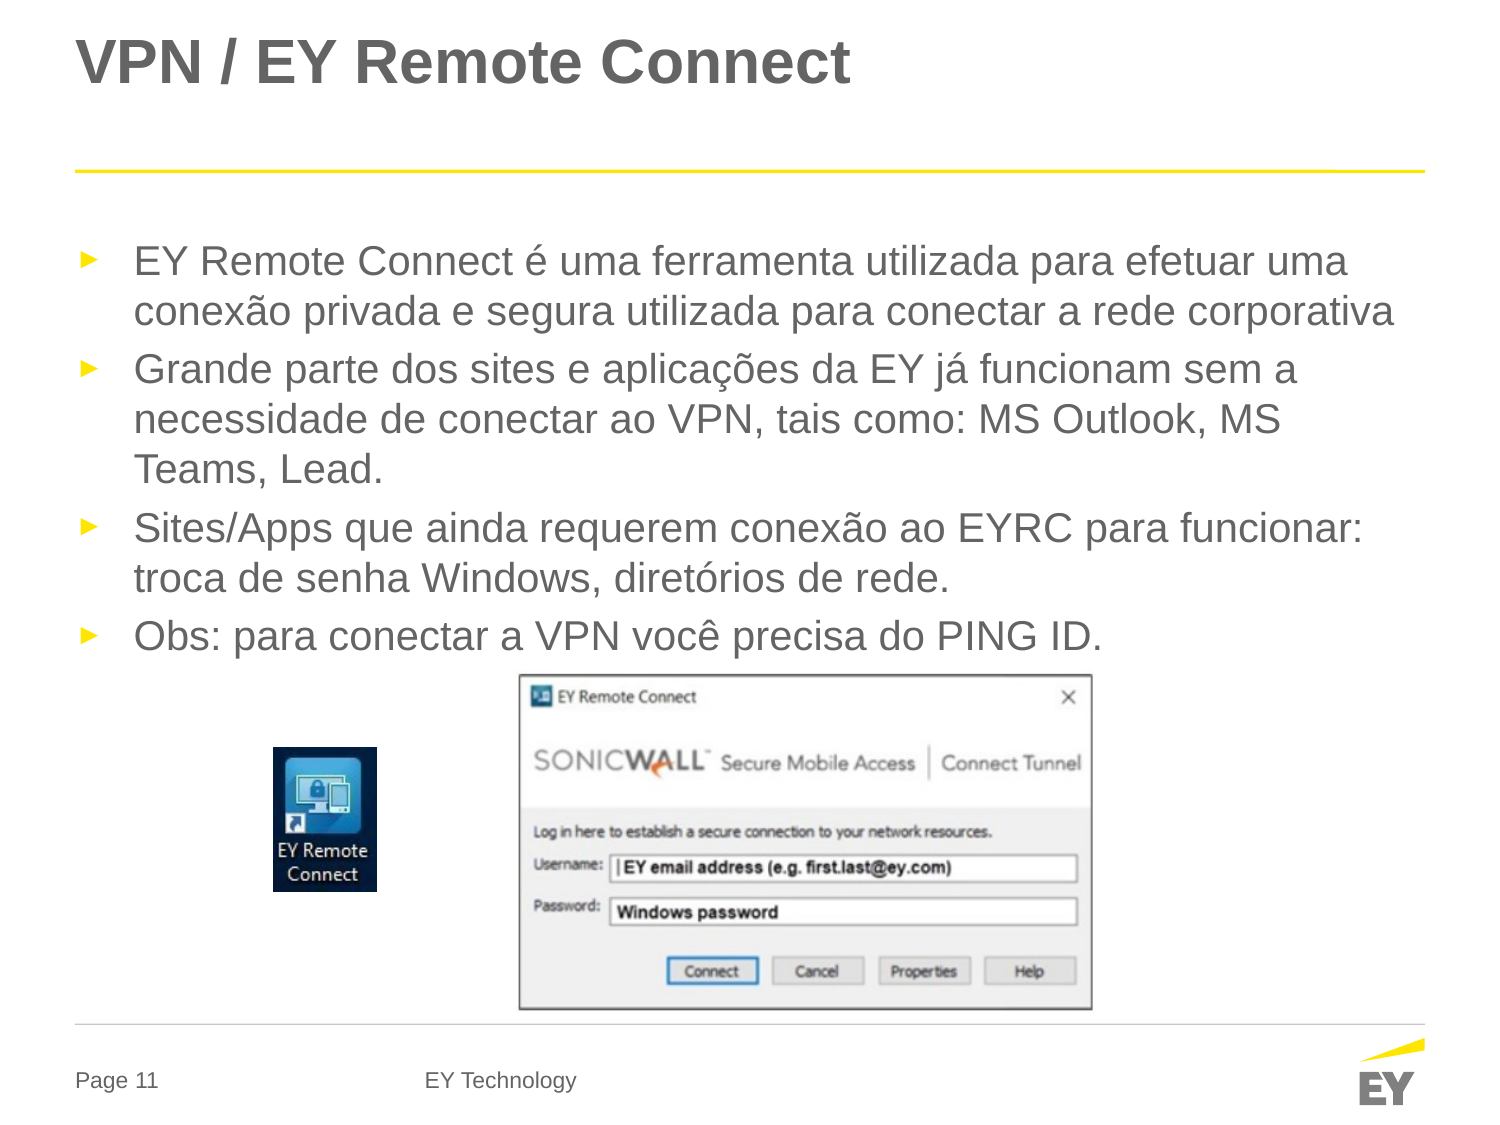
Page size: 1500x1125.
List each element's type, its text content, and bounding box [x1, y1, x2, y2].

list EY Remote Connect é uma ferramenta utilizada para efetuar uma conexão privada e segura utilizada para conectar a rede corporativa Grande parte dos sites e aplicações da EY já funcionam sem a necessidade de conectar ao VPN, tais como: MS Outlook, MS Teams, Lead. Sites/Apps que ainda requerem conexão ao EYRC para funcionar: troca de senha Windows, diretórios de rede. Obs: para conectar a VPN você precisa do PING ID. [75, 233, 1425, 1005]
picture [273, 747, 378, 892]
picture [514, 669, 1094, 1014]
title VPN / EY Remote Connect [75, 33, 1426, 175]
footer EY Technology [424, 1065, 988, 1099]
